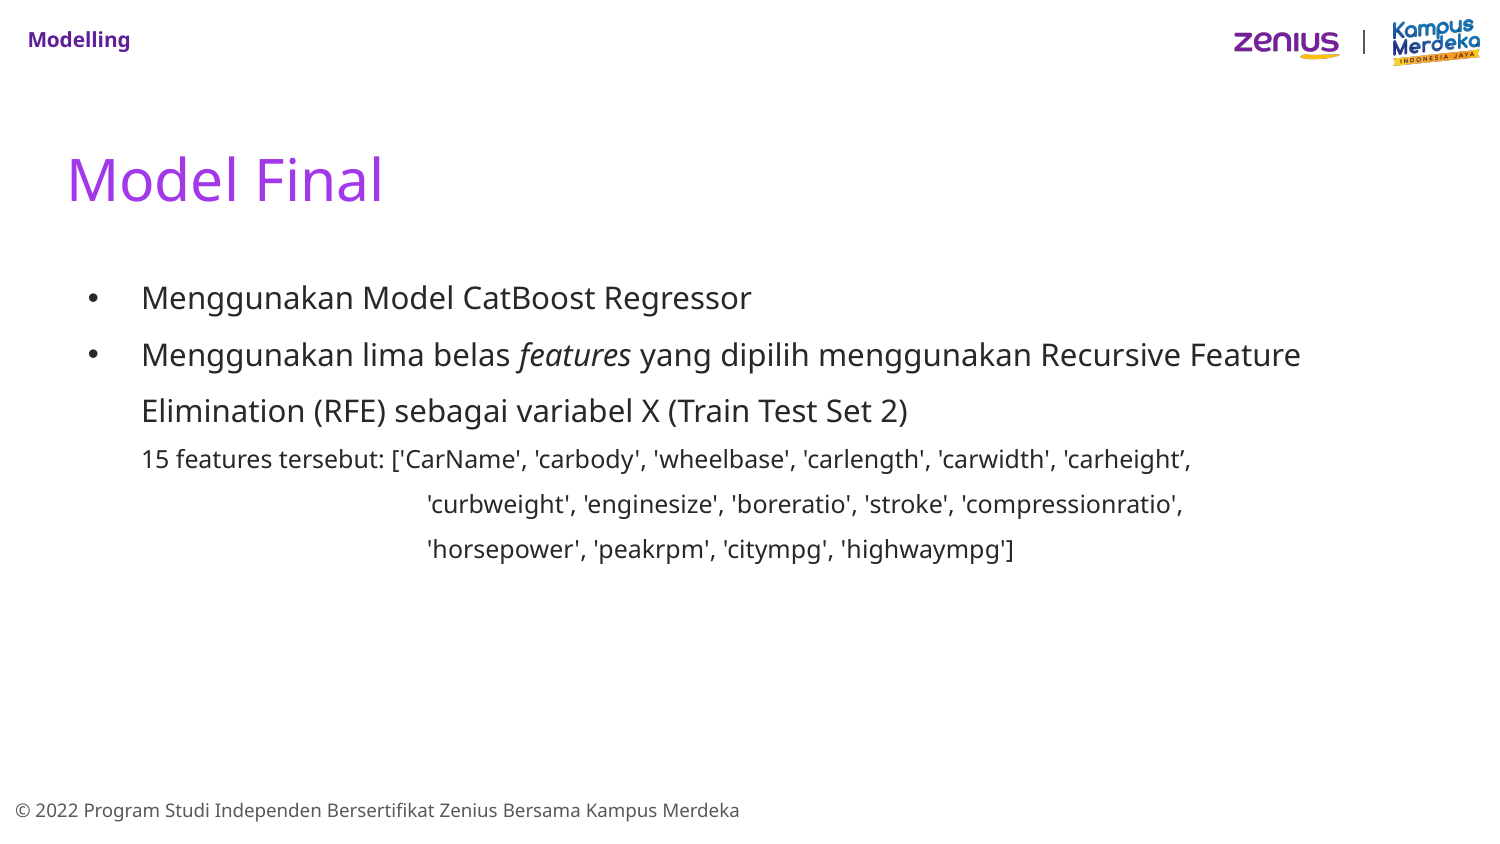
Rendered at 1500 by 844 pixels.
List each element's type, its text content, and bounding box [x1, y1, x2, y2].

text_box © 2022 Program Studi Independen Bersertifikat Zenius Bersama Kampus Merdeka [0, 787, 1468, 833]
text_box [1230, 15, 1480, 69]
title Model Final [51, 110, 1443, 245]
text_box Modelling [12, 14, 1011, 65]
list Menggunakan Model CatBoost Regressor Menggunakan lima belas features yang dipilih menggunakan Recursive Feature Elimination (RFE) sebagai variabel X (Train Test Set 2) 15 features tersebut: ['CarName', 'carbody', 'wheelbase', 'carlength', 'carwidth', 'carheight’, 'curbweight', 'enginesize', 'boreratio', 'stroke', 'compressionratio', 'horsepower', 'peakrpm', 'citympg', 'highwaympg'] [51, 245, 1353, 775]
